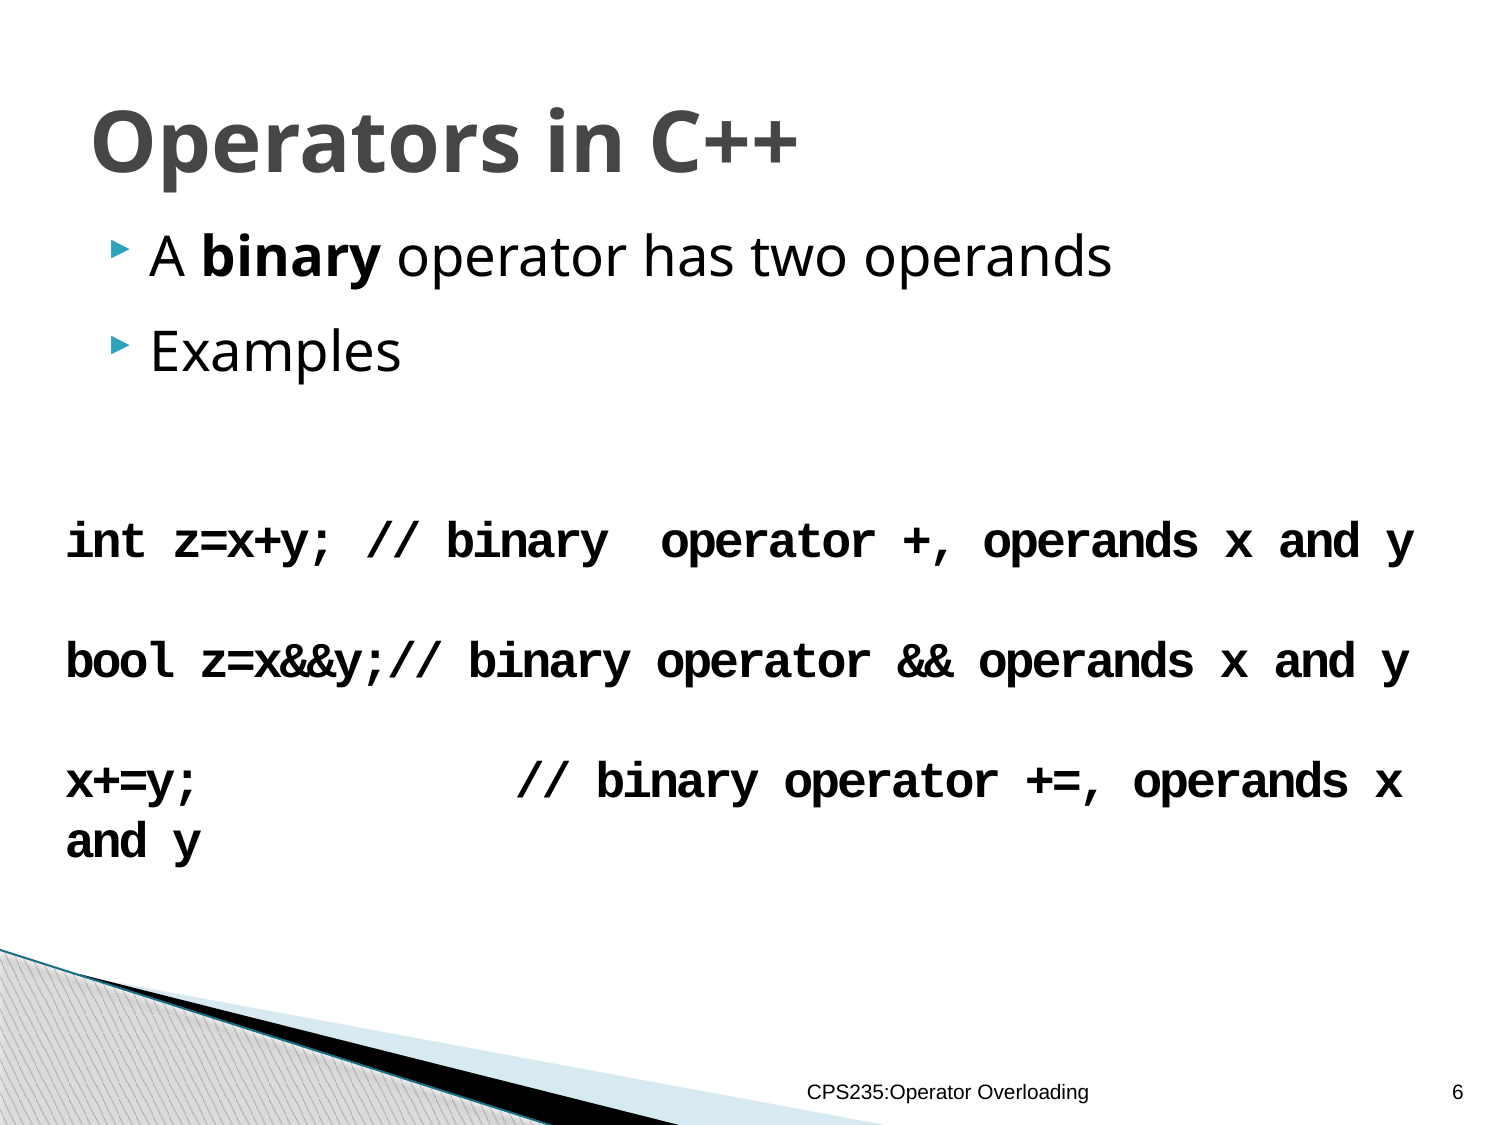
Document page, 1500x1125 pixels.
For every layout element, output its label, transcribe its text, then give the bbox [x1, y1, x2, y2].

text_box int z=x+y; // binary operator +, operands x and y bool z=x&&y;// binary operator && operands x and y x+=y; // binary operator +=, operands x and y [49, 499, 1463, 875]
footer CPS235:Operator Overloading [718, 1051, 1105, 1112]
slide_number 6 [1418, 1051, 1479, 1112]
title Operators in C++ [75, 45, 1425, 233]
list A binary operator has two operands Examples [75, 233, 1425, 413]
